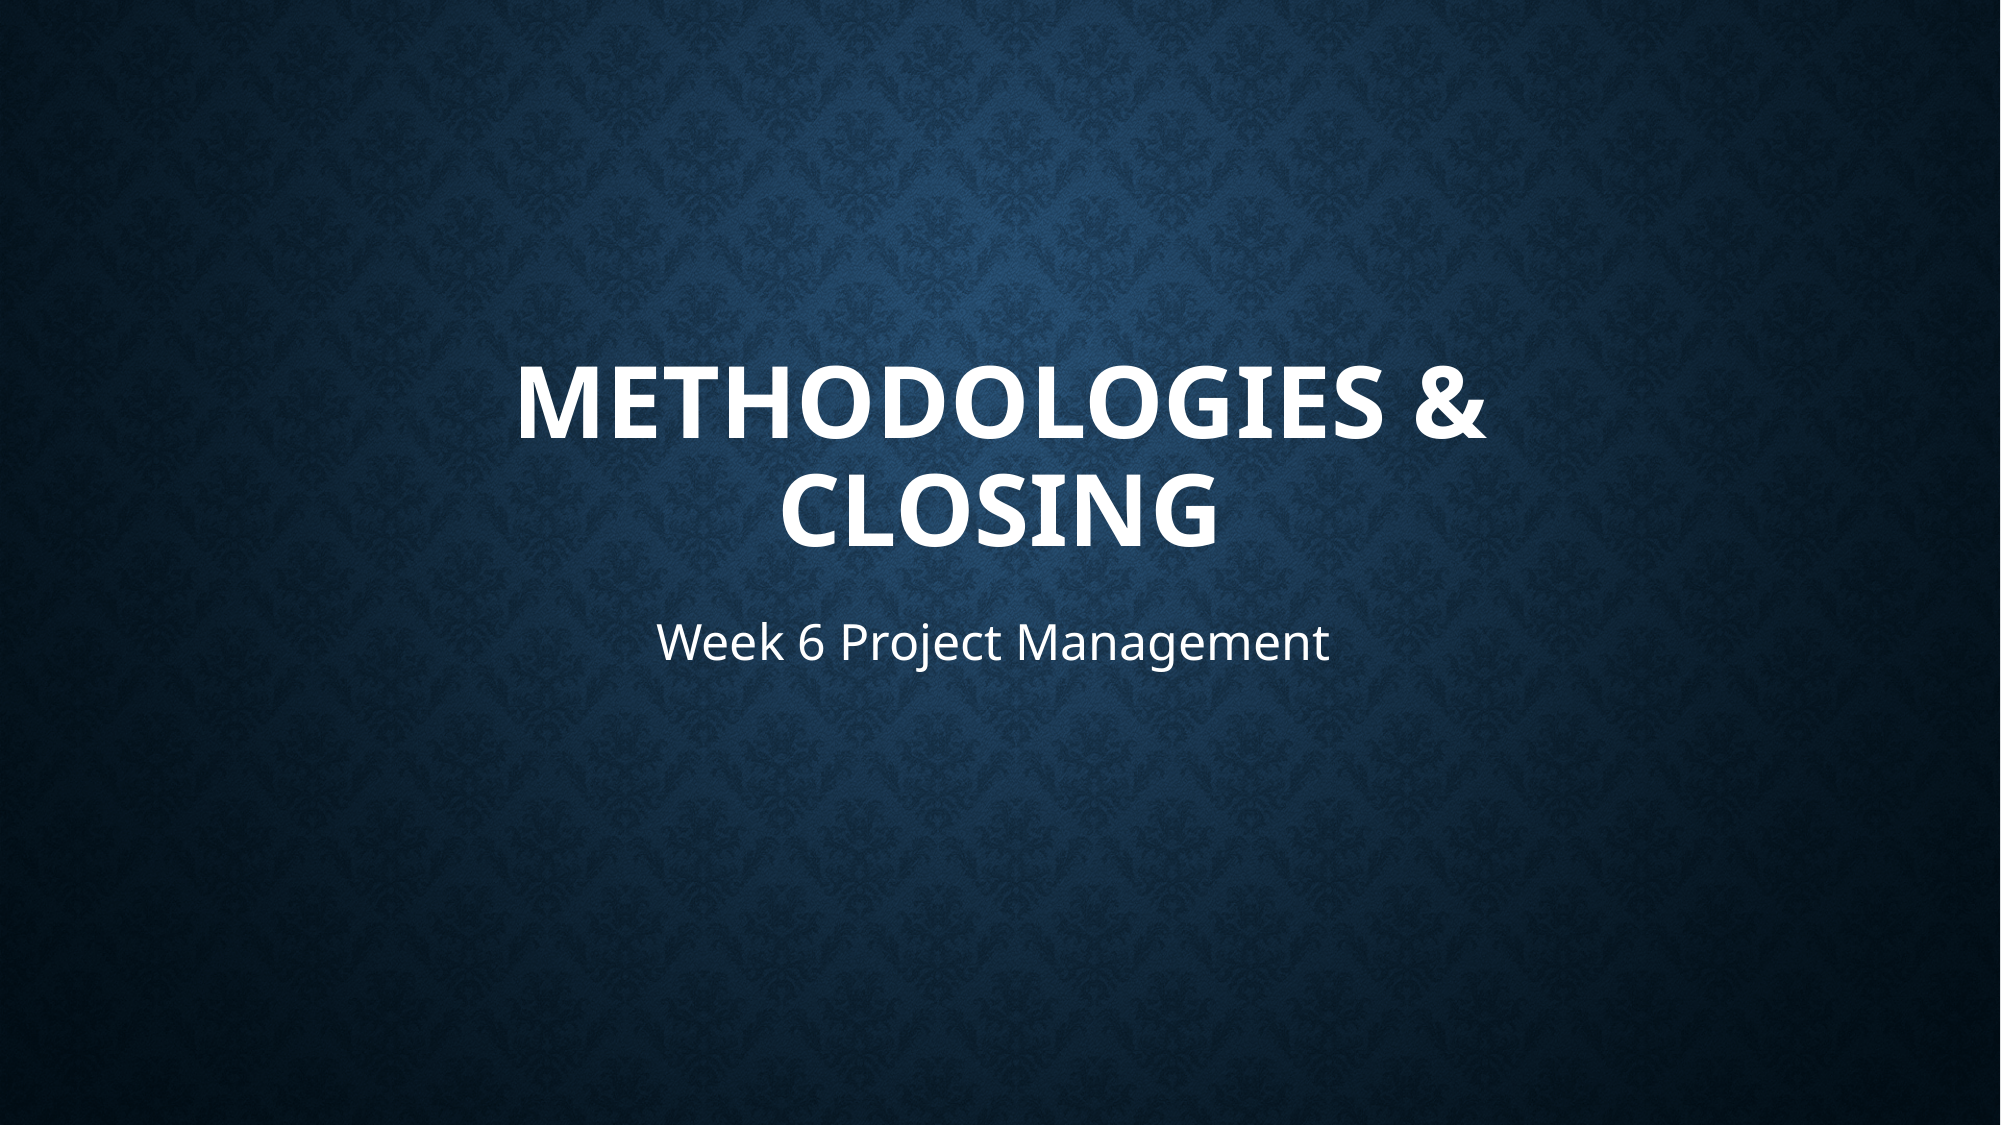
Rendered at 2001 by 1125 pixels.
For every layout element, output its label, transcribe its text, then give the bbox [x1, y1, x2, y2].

title Methodologies & Closing [261, 184, 1739, 576]
subtitle Week 6 Project Management [261, 590, 1739, 863]
